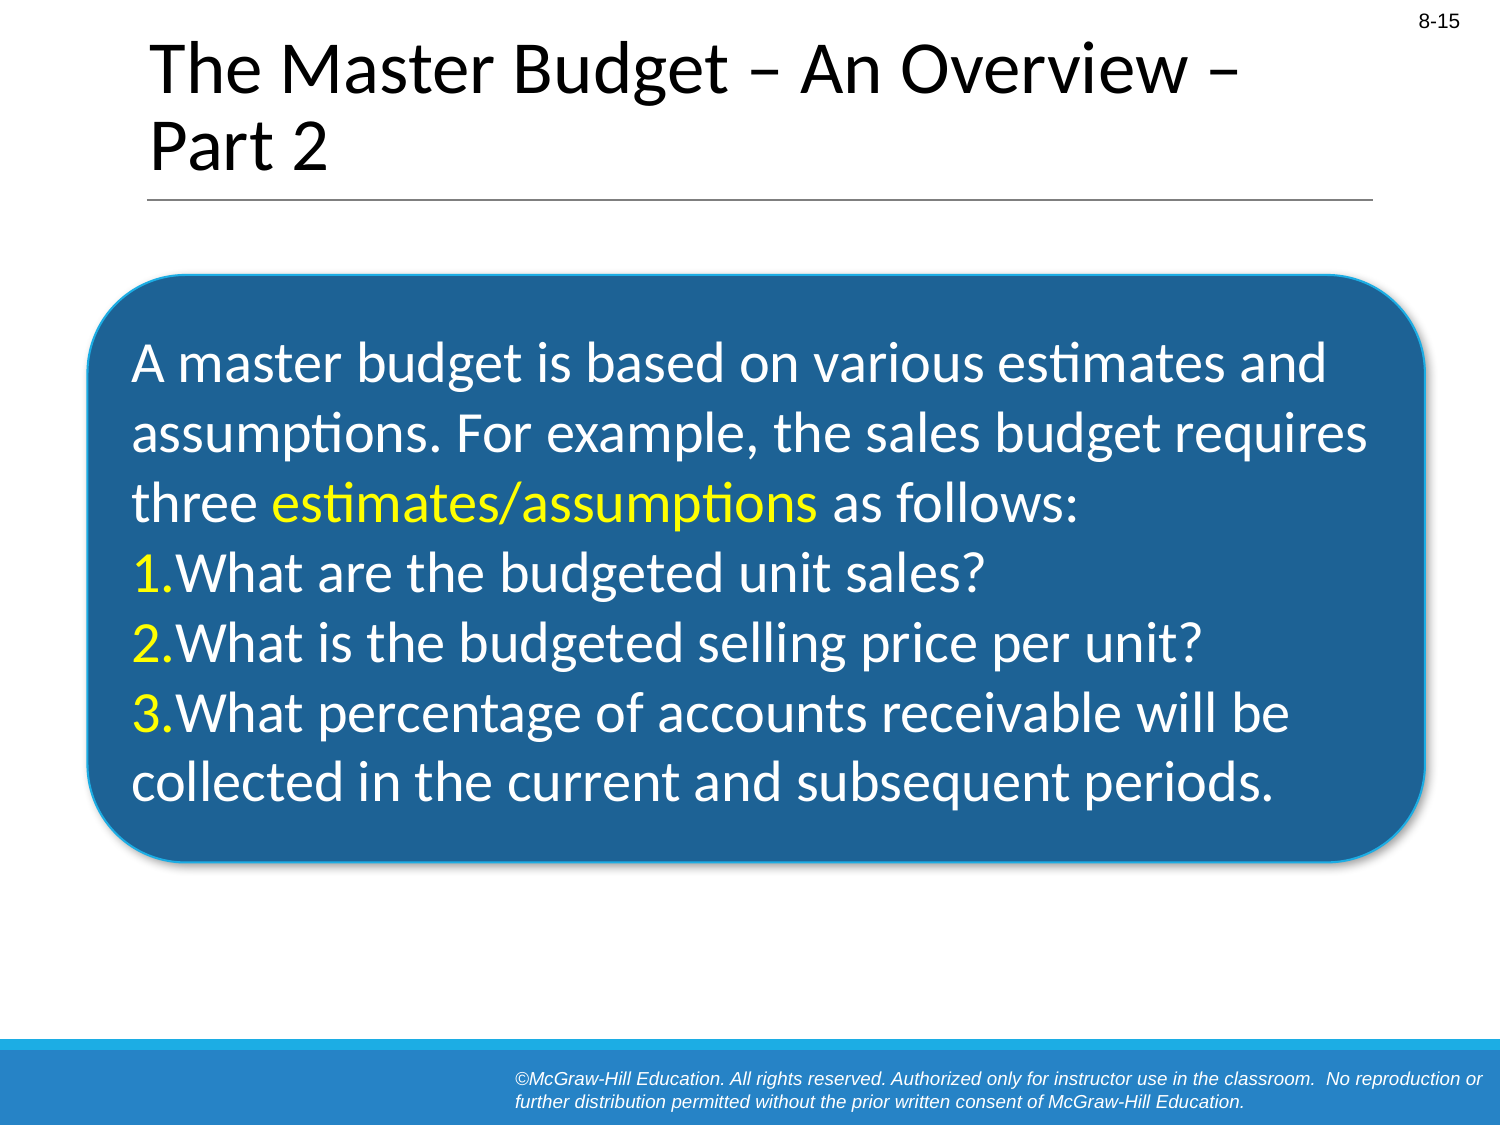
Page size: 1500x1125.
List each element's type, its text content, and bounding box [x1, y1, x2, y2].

text_box A master budget is based on various estimates and assumptions. For example, the sales budget requires three estimates/assumptions as follows: What are the budgeted unit sales? What is the budgeted selling price per unit? What percentage of accounts receivable will be collected in the current and subsequent periods. [87, 274, 1425, 863]
title The Master Budget – An Overview – Part 2 [134, 24, 1373, 194]
